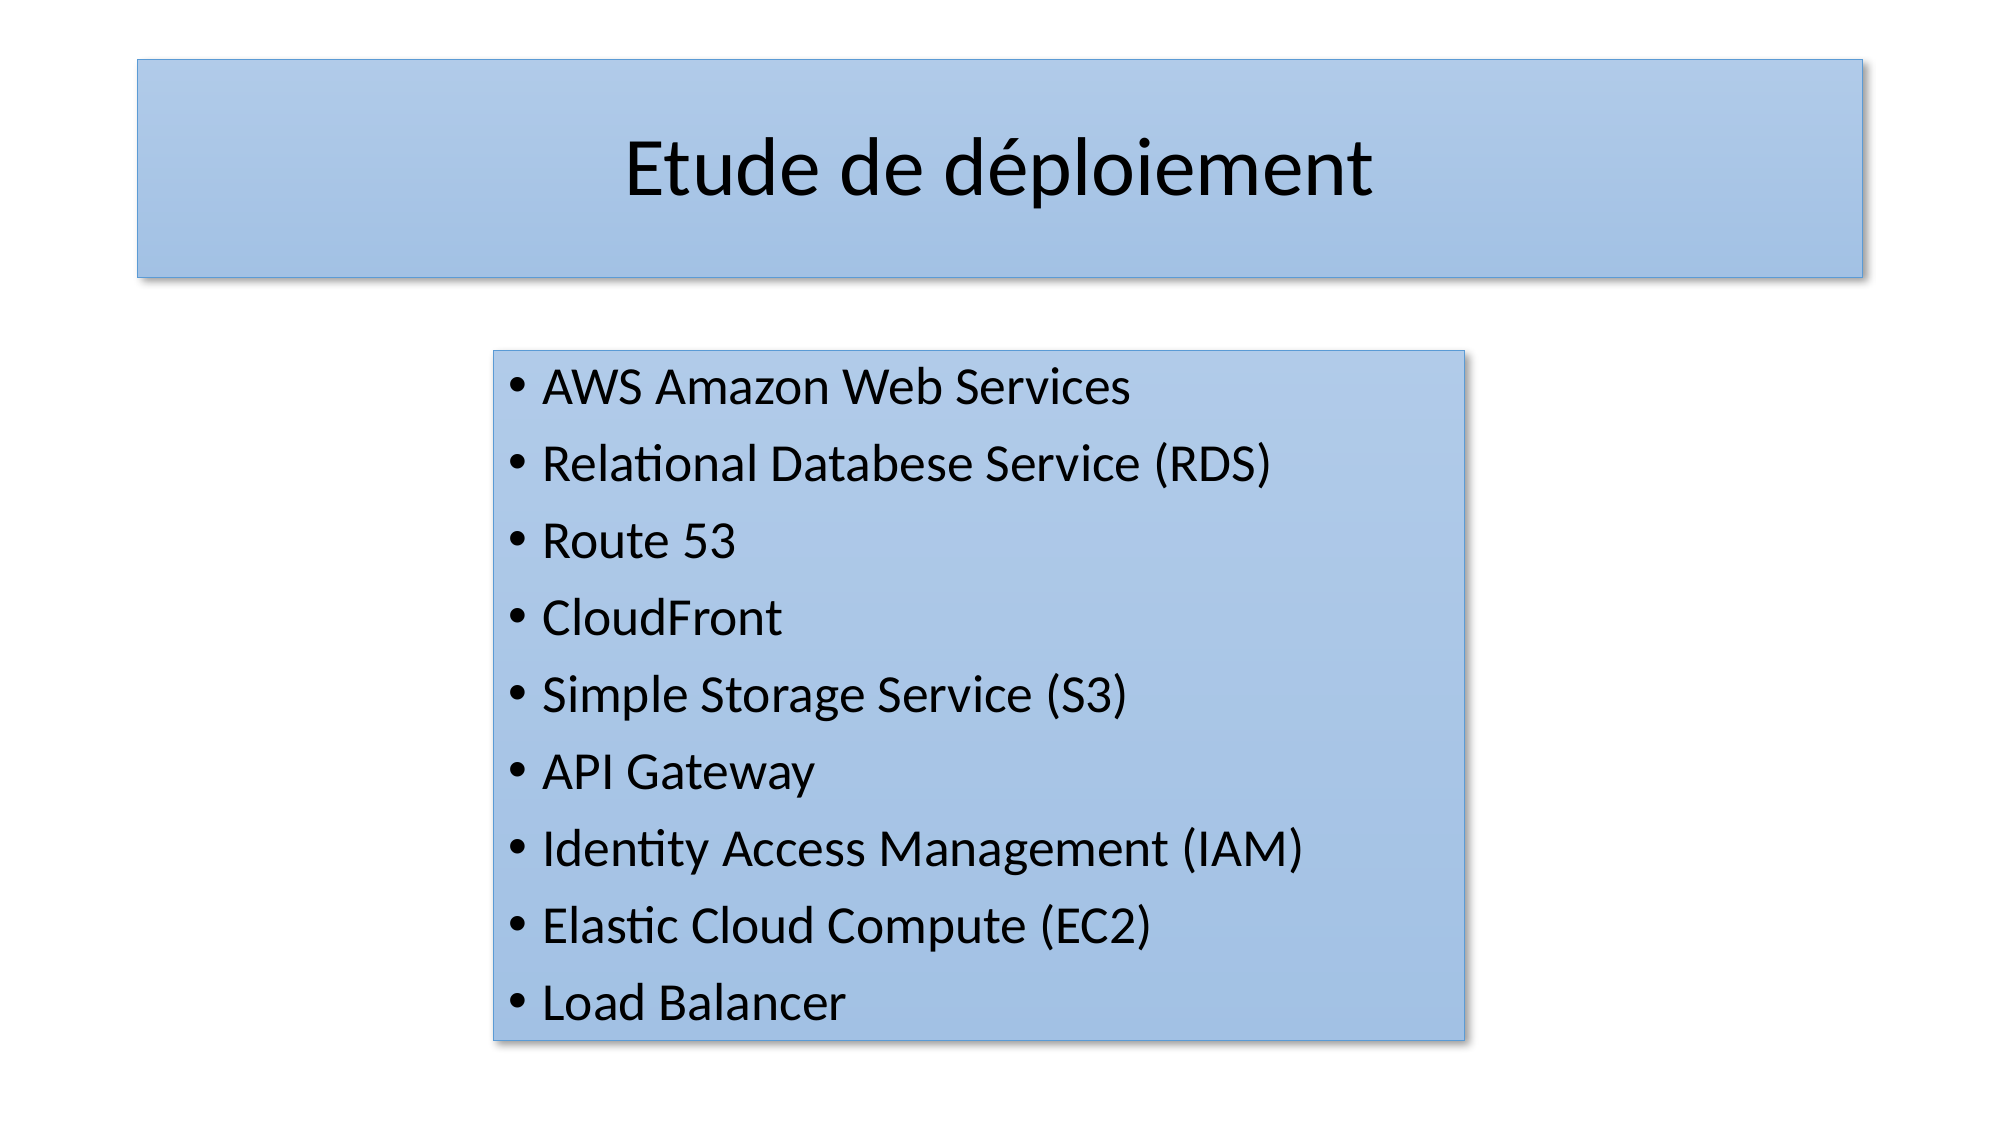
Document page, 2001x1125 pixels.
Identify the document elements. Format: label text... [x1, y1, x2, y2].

title Etude de déploiement [137, 59, 1863, 278]
list AWS Amazon Web Services Relational Databese Service (RDS) Route 53 CloudFront Simple Storage Service (S3) API Gateway Identity Access Management (IAM) Elastic Cloud Compute (EC2) Load Balancer [493, 350, 1465, 1041]
